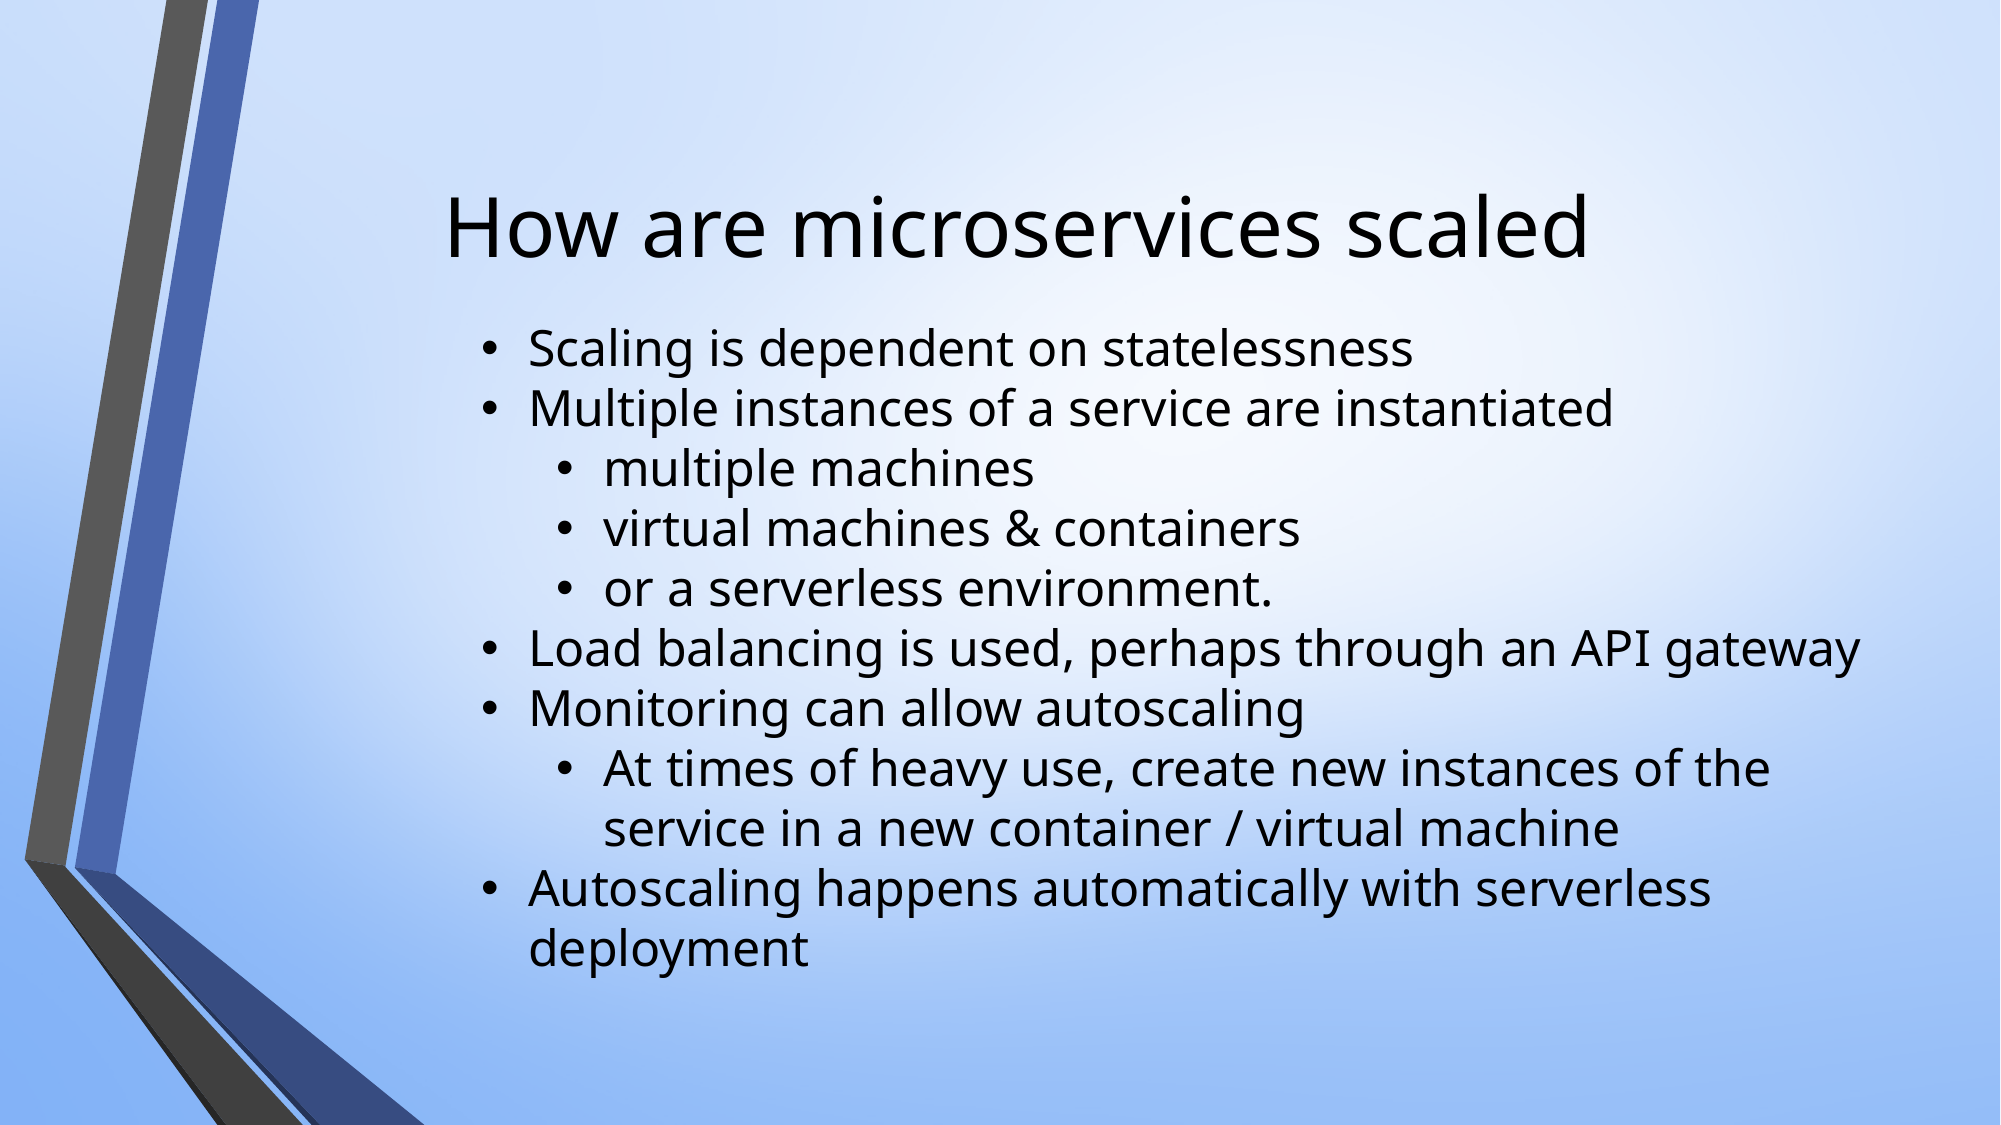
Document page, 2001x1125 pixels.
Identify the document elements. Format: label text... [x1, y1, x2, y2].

text_box Scaling is dependent on statelessness Multiple instances of a service are instantiated multiple machines virtual machines & containers or a serverless environment. Load balancing is used, perhaps through an API gateway Monitoring can allow autoscaling At times of heavy use, create new instances of the service in a new container / virtual machine Autoscaling happens automatically with serverless deployment [466, 309, 1887, 1105]
title How are microservices scaled [428, 34, 1887, 283]
